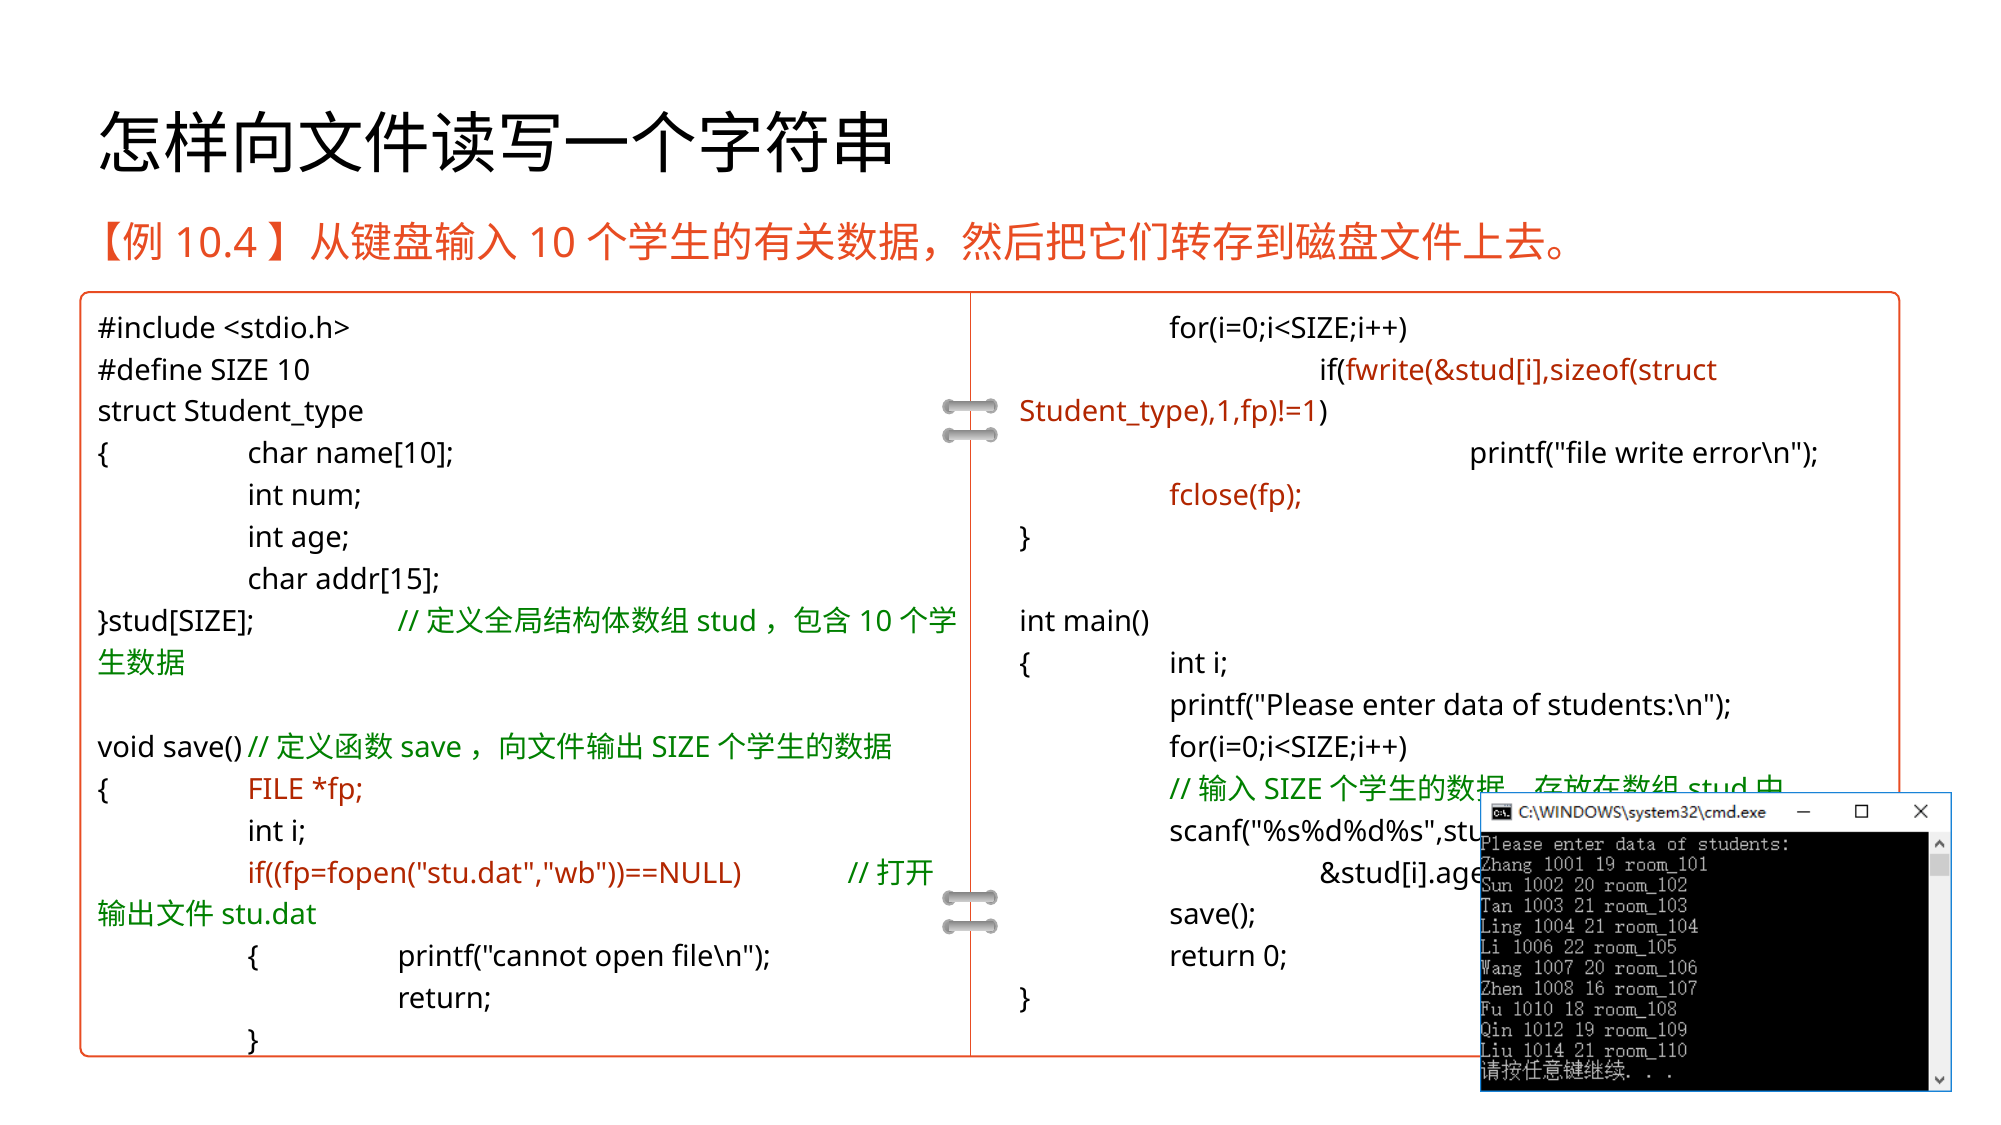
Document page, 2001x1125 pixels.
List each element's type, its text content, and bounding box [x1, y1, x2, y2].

text_box #include <stdio.h> #define SIZE 10 struct Student_type { char name[10]; int num; int age; char addr[15]; }stud[SIZE]; //定义全局结构体数组stud，包含10个学生数据 void save() //定义函数save，向文件输出SIZE个学生的数据 { FILE *fp; int i; if((fp=fopen("stu.dat","wb"))==NULL) //打开输出文件stu.dat { printf("cannot open file\n"); return; } for(i=0;i<SIZE;i++) if(fwrite(&stud[i],sizeof(struct Student_type),1,fp)!=1) printf("file write error\n"); fclose(fp); } int main() { int i; printf("Please enter data of students:\n"); for(i=0;i<SIZE;i++) //输入SIZE个学生的数据，存放在数组stud中 scanf("%s%d%d%s",stud[i].name,&stud[i].num, &stud[i].age,stud[i].addr); save(); return 0; } [79, 291, 1901, 1058]
list 【例10.4】从键盘输入10个学生的有关数据，然后把它们转存到磁盘文件上去。 [65, 198, 1946, 298]
title 怎样向文件读写一个字符串 [81, 36, 1807, 198]
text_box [943, 399, 997, 443]
picture [1480, 792, 1952, 1092]
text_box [943, 890, 997, 934]
